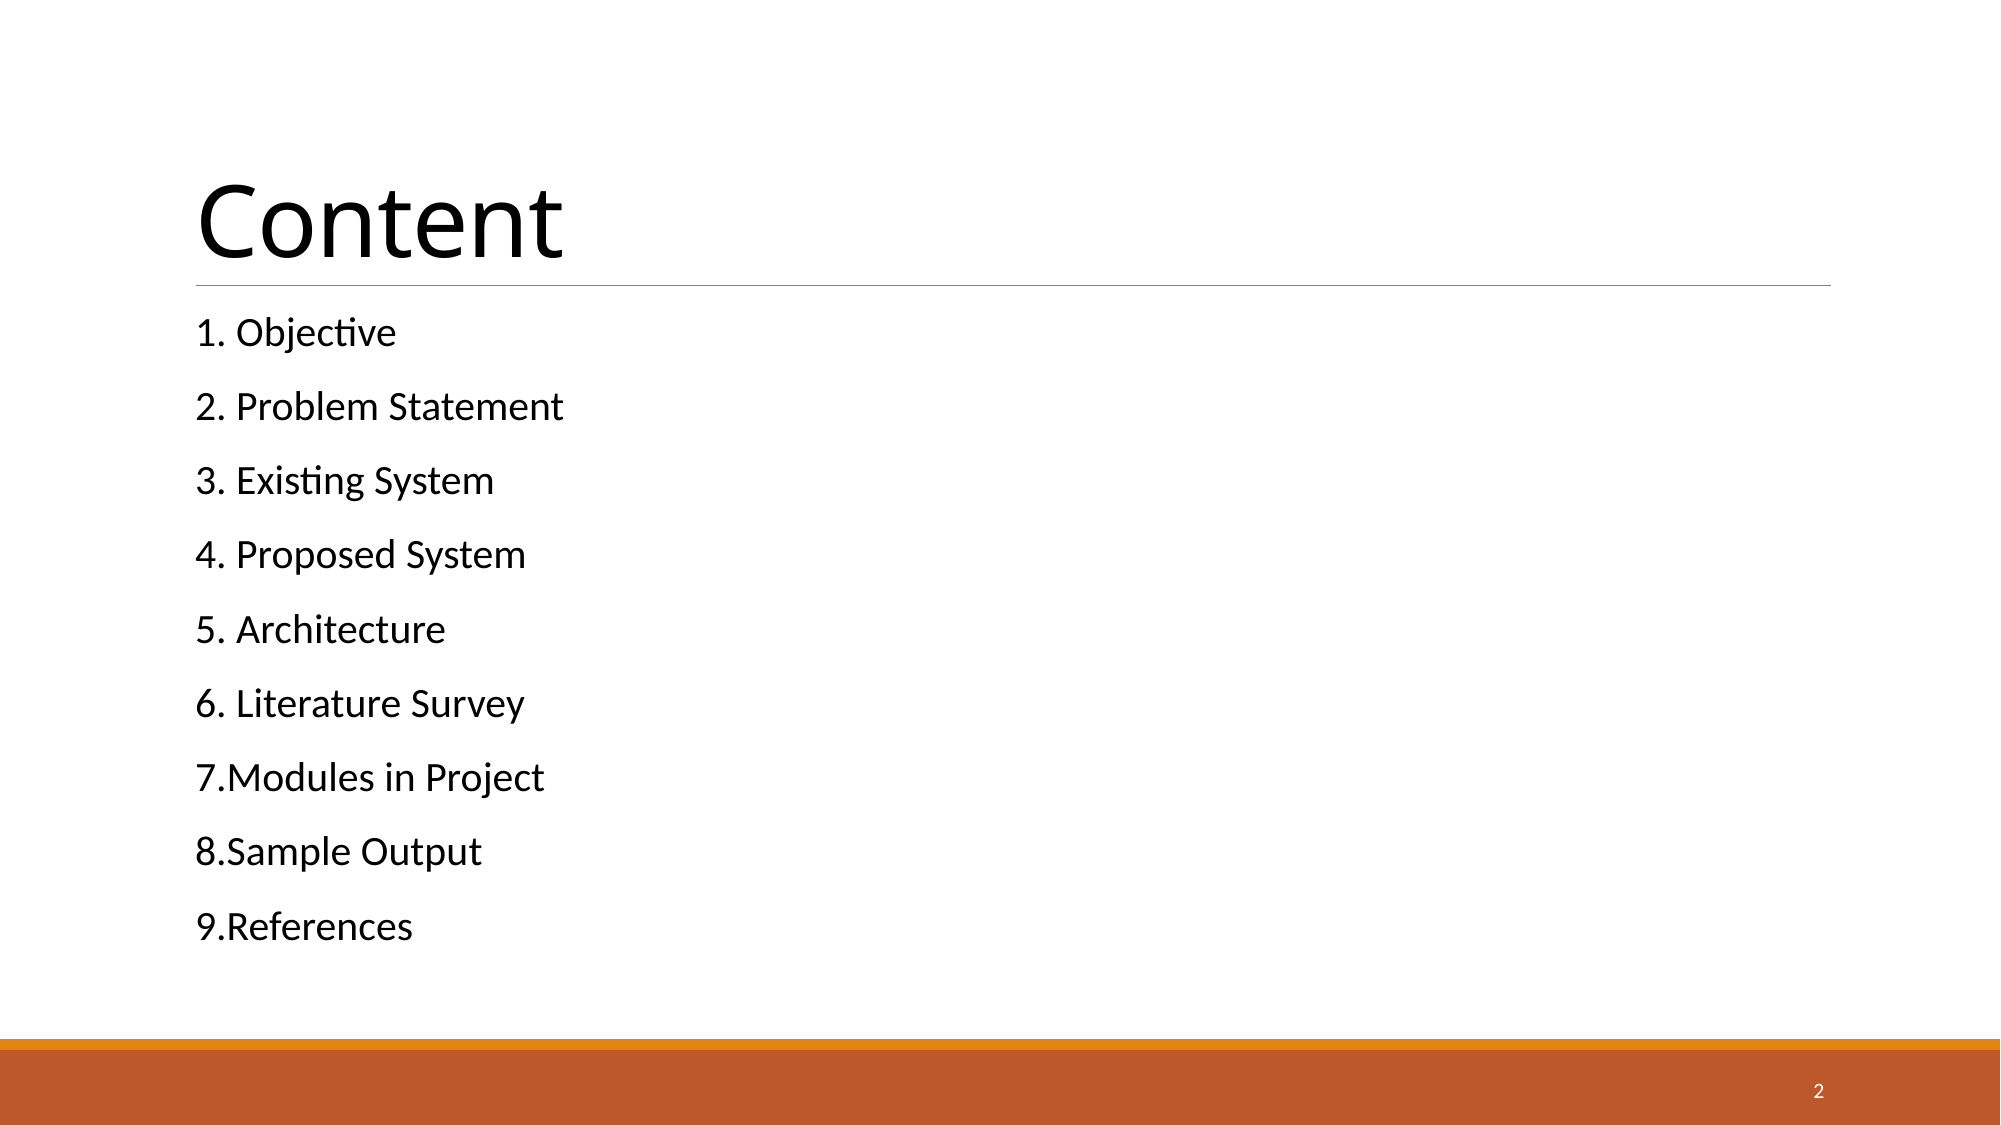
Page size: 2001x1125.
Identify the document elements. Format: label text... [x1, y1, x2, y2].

list 1. Objective 2. Problem Statement 3. Existing System 4. Proposed System 5. Architecture 6. Literature Survey 7.Modules in Project 8.Sample Output 9.References [180, 302, 1830, 963]
title Content [180, 47, 1830, 285]
slide_number 2 [1624, 1059, 1840, 1120]
